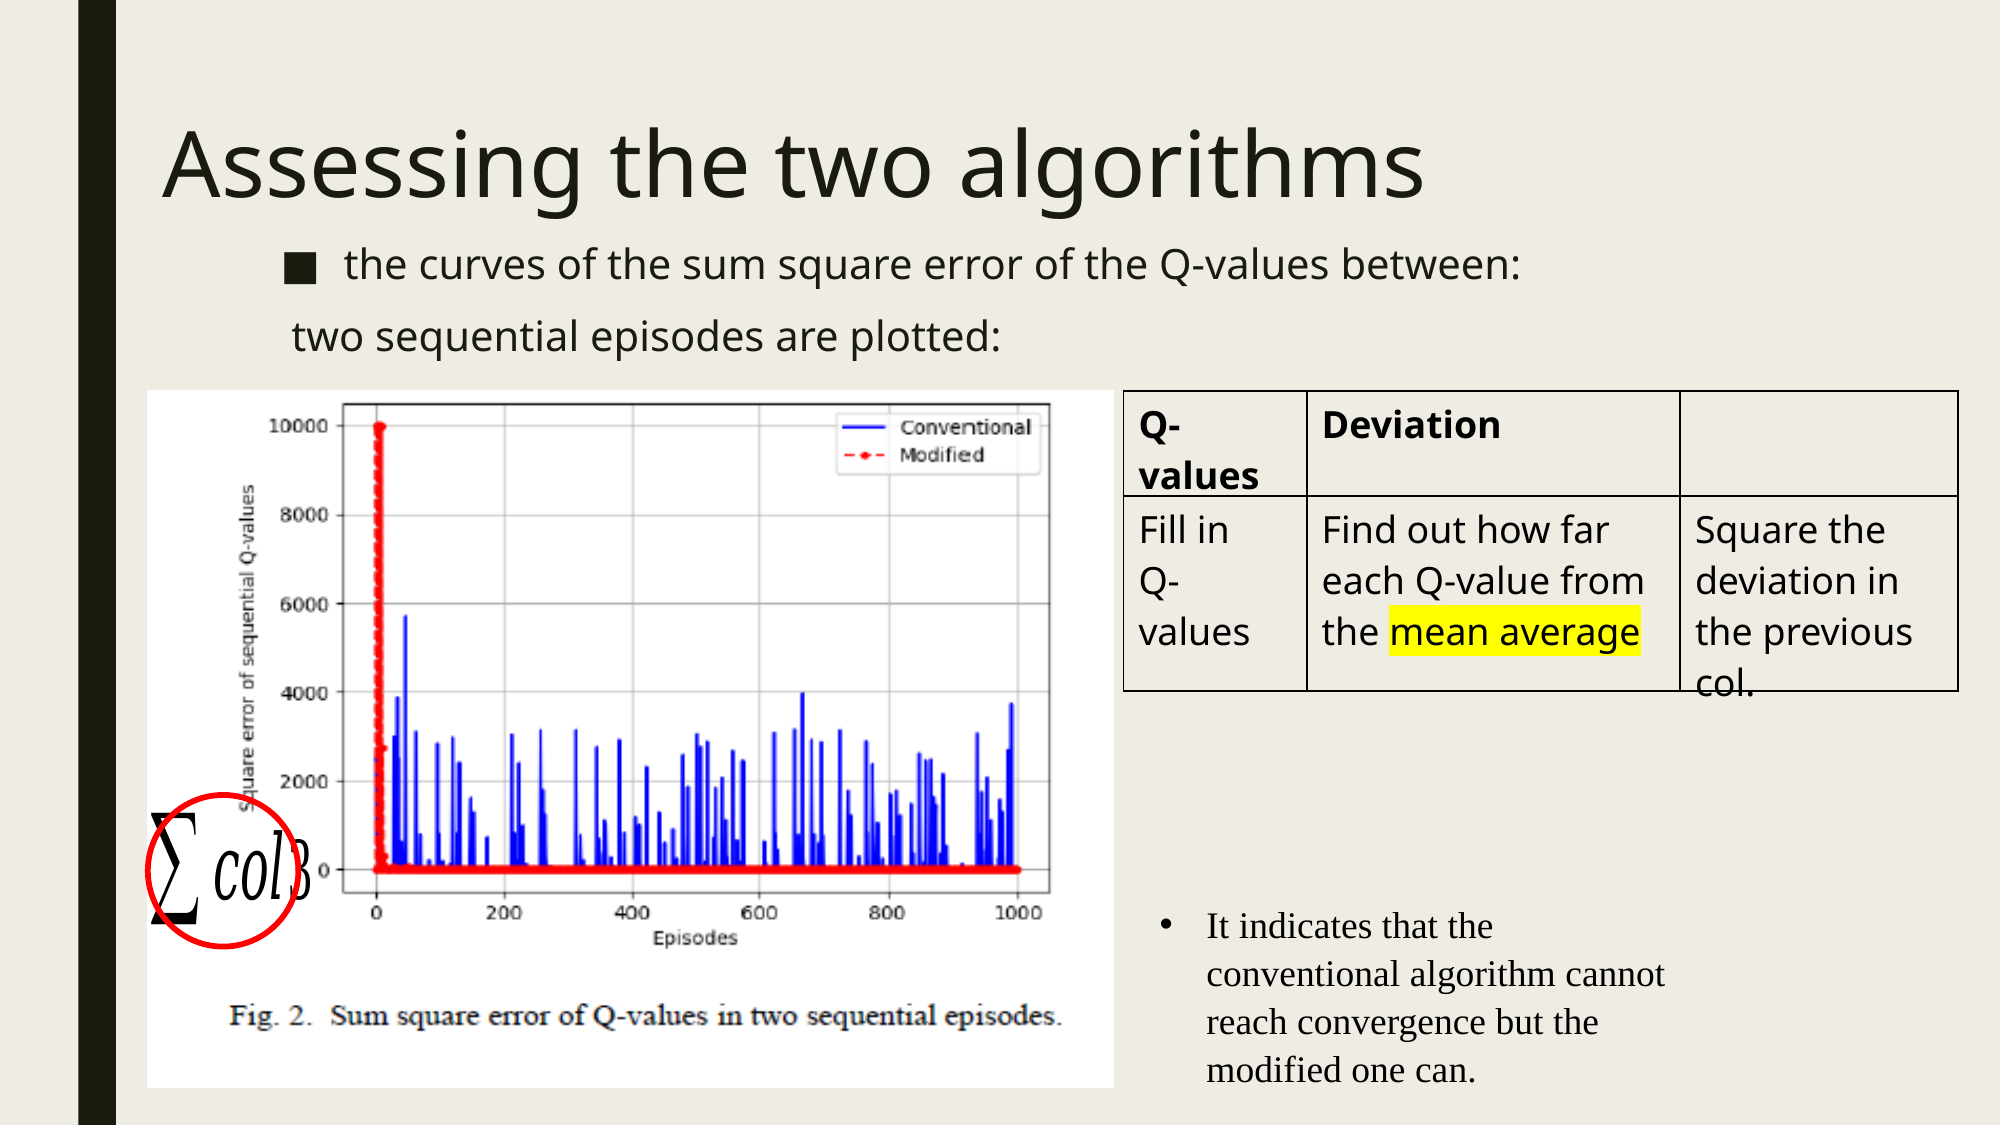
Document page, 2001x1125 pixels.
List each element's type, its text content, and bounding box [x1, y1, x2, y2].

title Assessing the two algorithms [147, 111, 1723, 356]
list the curves of the sum square error of the Q-values between: two sequential episodes are plotted: [265, 234, 1841, 391]
text_box It indicates that the conventional algorithm cannot reach convergence but the modified one can. [1144, 890, 1701, 1098]
picture [147, 390, 1114, 1088]
